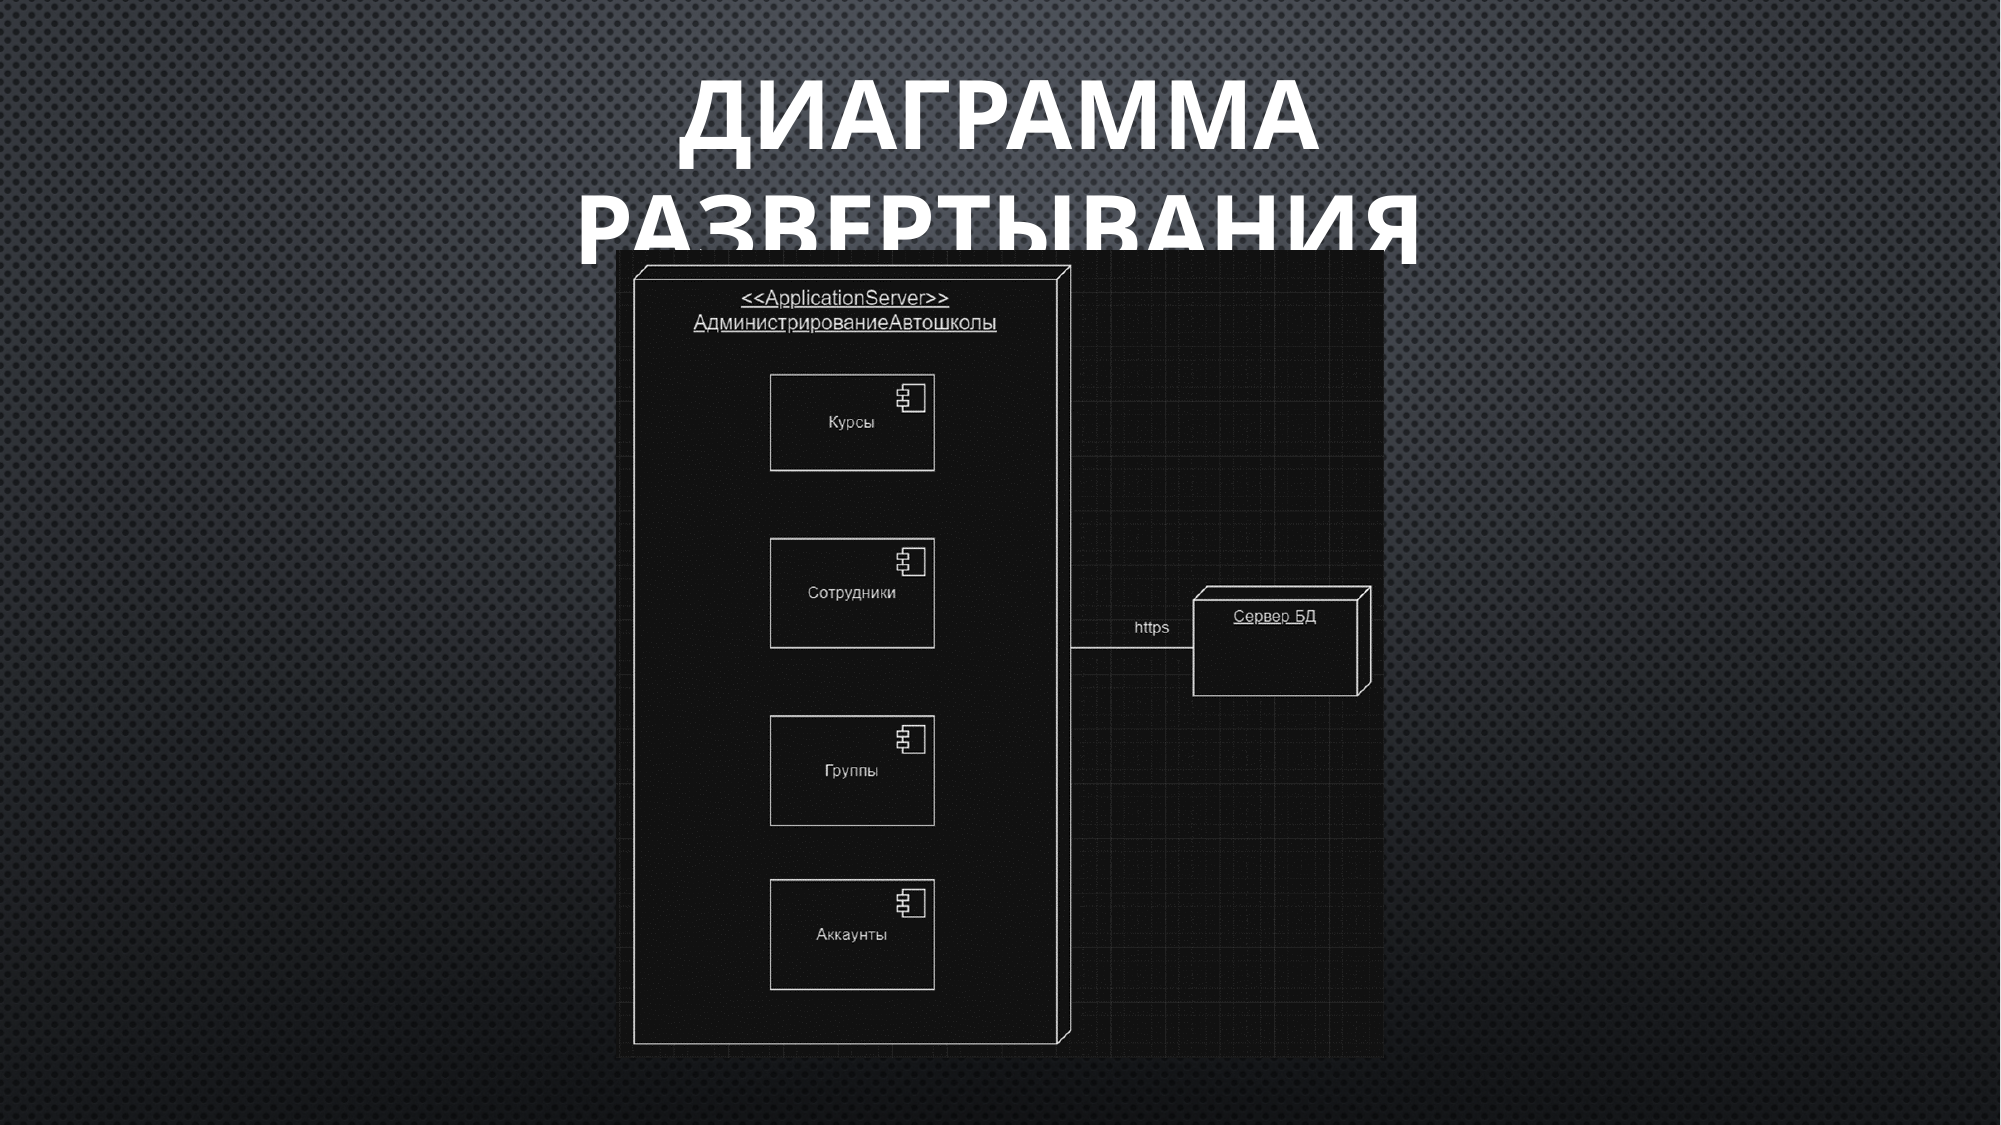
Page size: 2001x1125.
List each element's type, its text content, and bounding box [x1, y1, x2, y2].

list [616, 250, 1384, 1058]
title Диаграмма развертывания [300, 45, 1700, 293]
